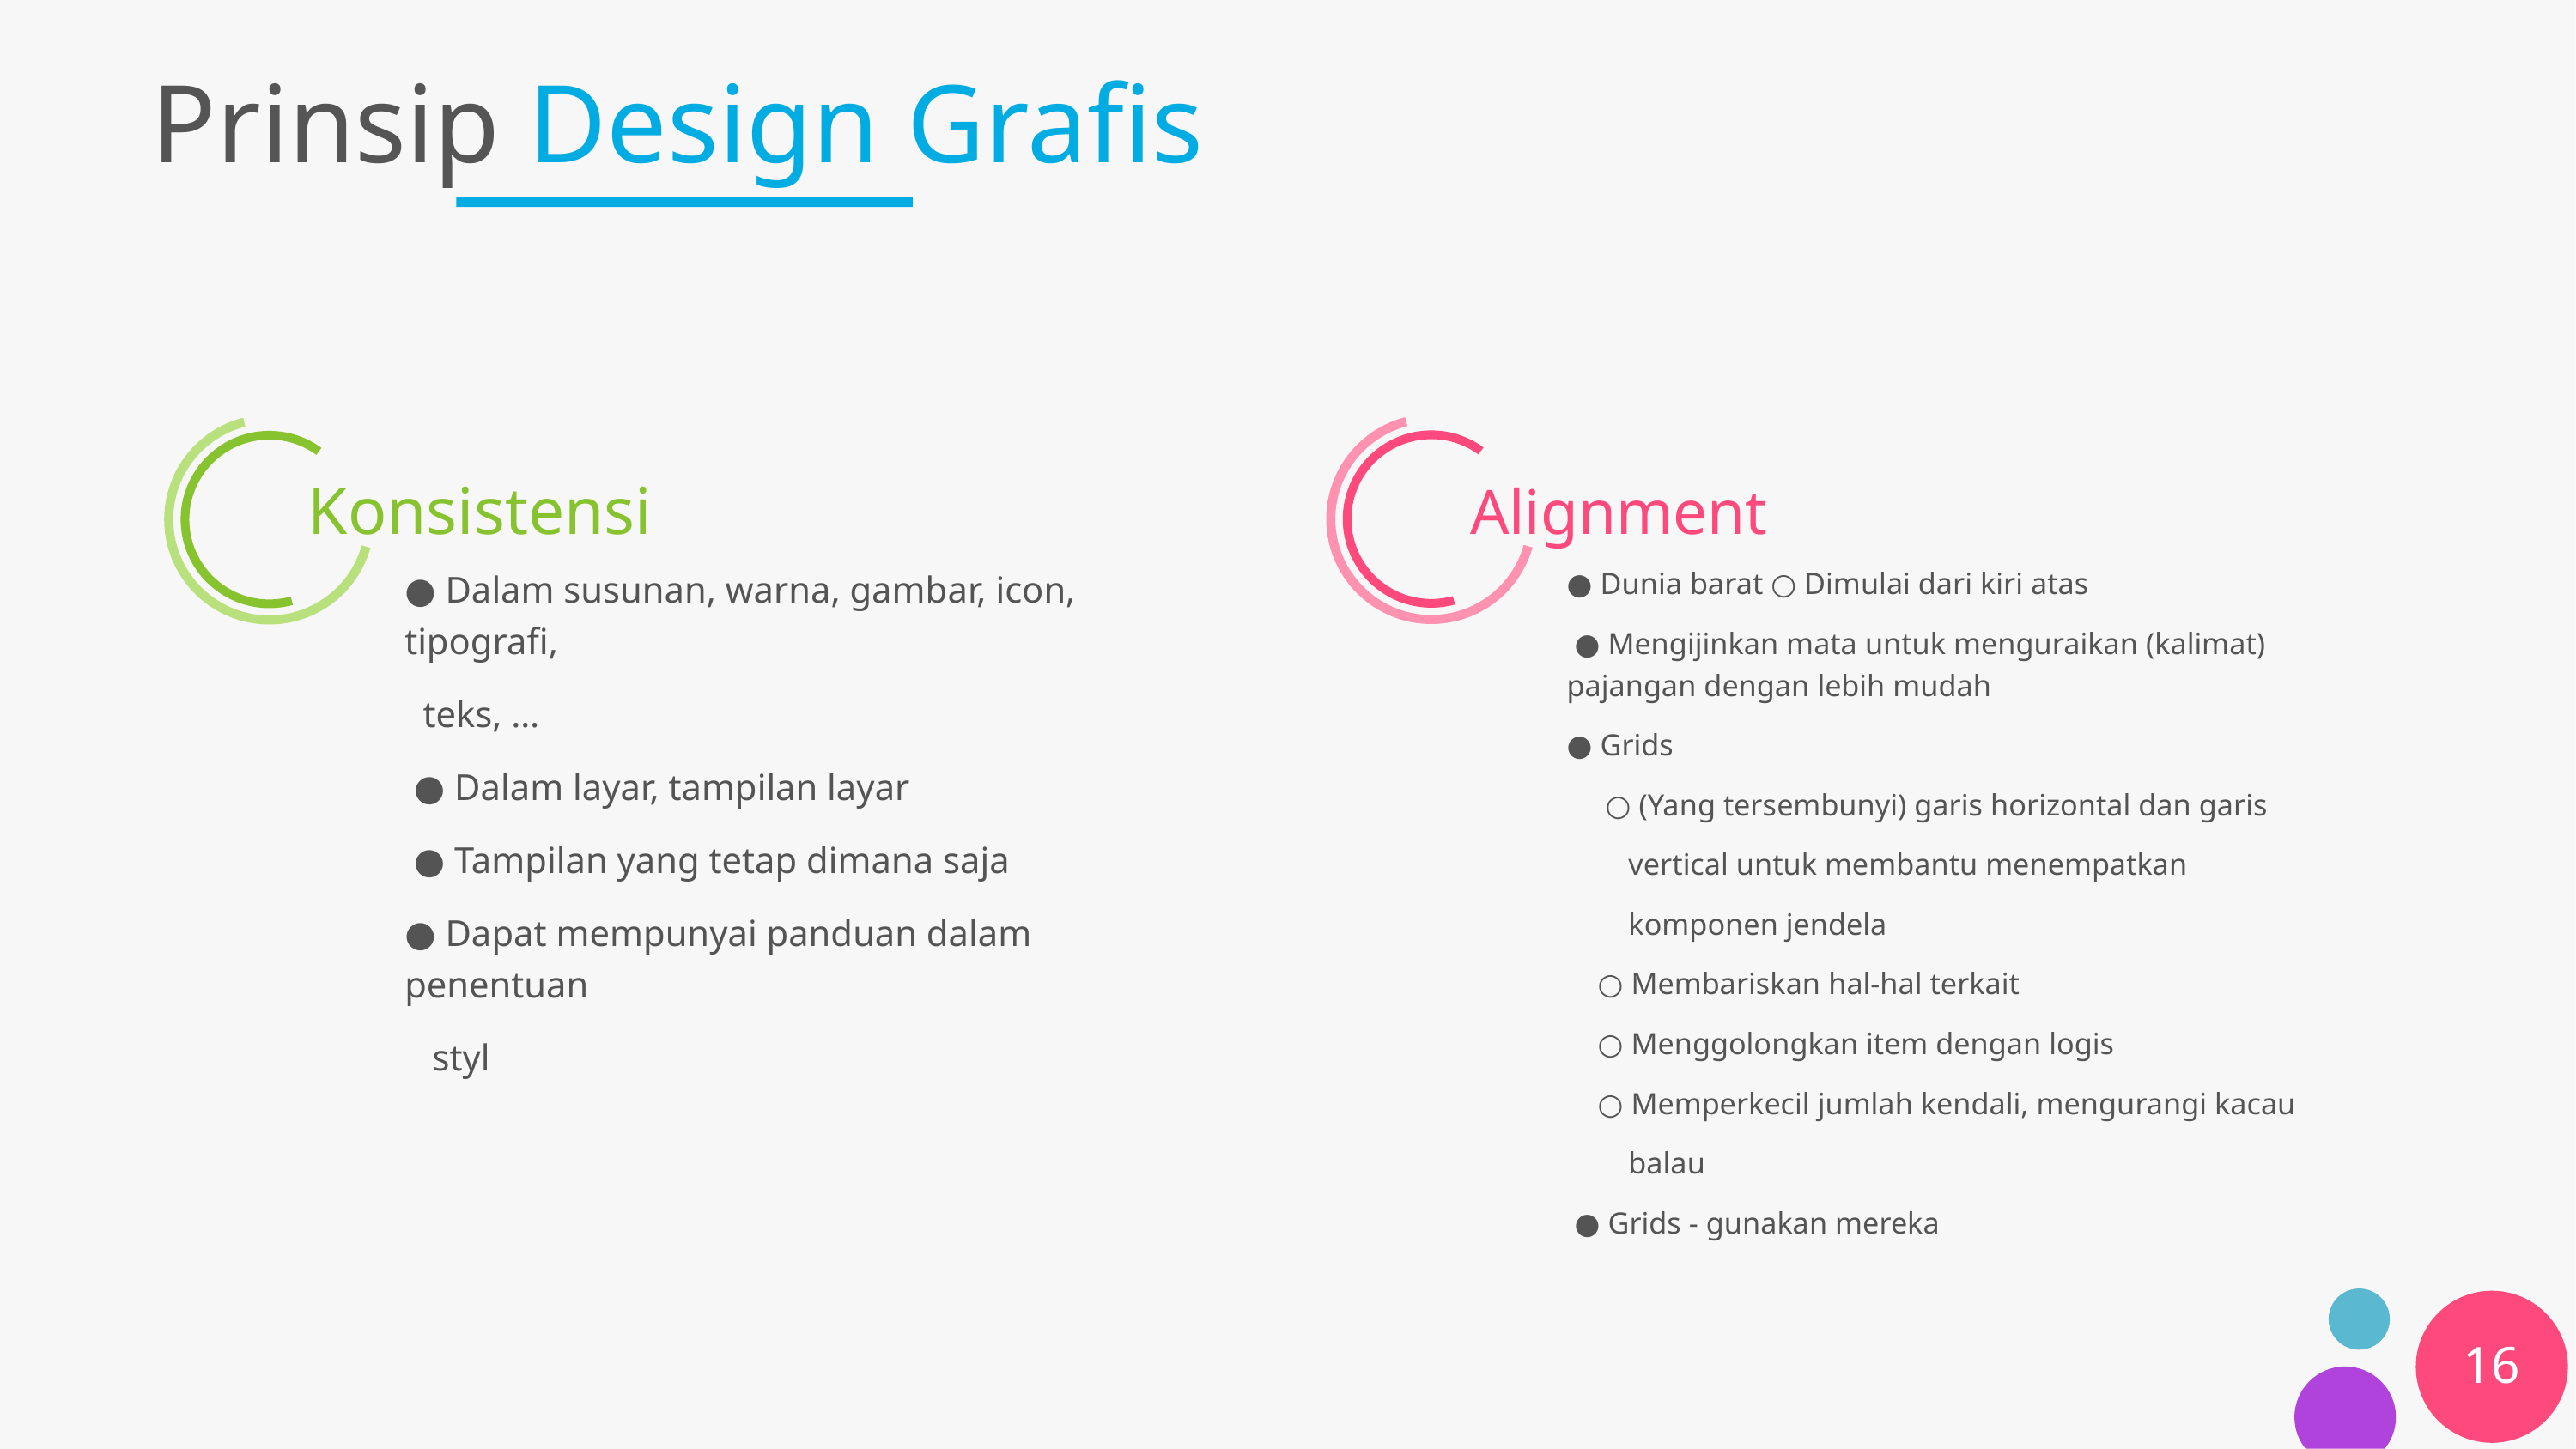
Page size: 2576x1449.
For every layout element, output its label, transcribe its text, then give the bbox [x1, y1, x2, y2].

list Konsistensi [284, 447, 1248, 559]
list ● Dunia barat ○ Dimulai dari kiri atas ● Mengijinkan mata untuk menguraikan (kalimat) pajangan dengan lebih mudah ● Grids ○ (Yang tersembunyi) garis horizontal dan garis vertical untuk membantu menempatkan komponen jendela ○ Membariskan hal-hal terkait ○ Menggolongkan item dengan logis ○ Memperkecil jumlah kendali, mengurangi kacau balau ● Grids - gunakan mereka [1543, 546, 2410, 1258]
title Prinsip Design Grafis [129, 34, 2454, 204]
slide_number 16 [2415, 1328, 2568, 1406]
list ● Dalam susunan, warna, gambar, icon, tipografi, teks, … ● Dalam layar, tampilan layar ● Tampilan yang tetap dimana saja ● Dapat mempunyai panduan dalam penentuan styl [381, 547, 1248, 1213]
list Alignment [1447, 446, 2410, 559]
